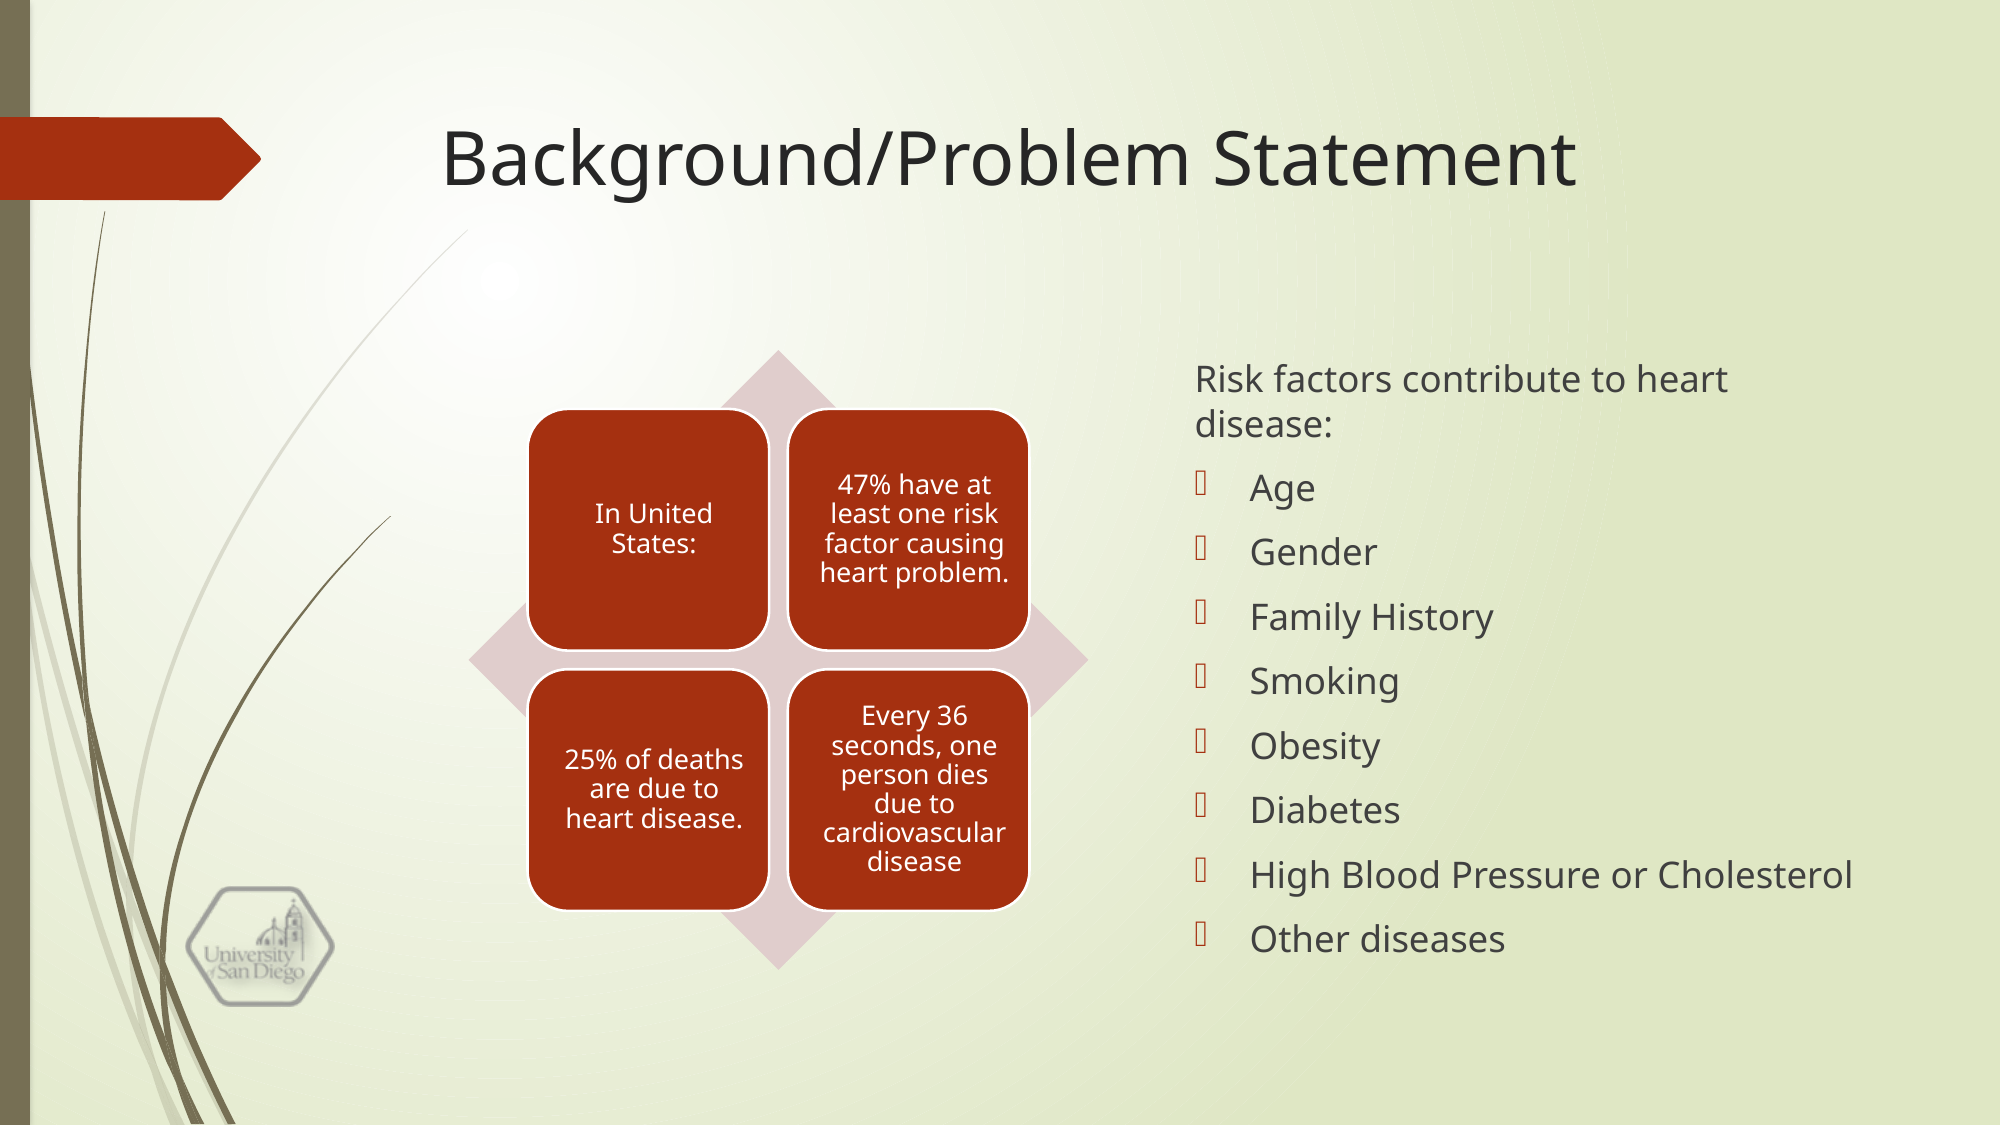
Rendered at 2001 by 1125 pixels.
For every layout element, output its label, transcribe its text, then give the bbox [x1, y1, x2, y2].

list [424, 349, 1133, 971]
picture [185, 886, 336, 1007]
list Risk factors contribute to heart disease: Age Gender Family History Smoking Obesity Diabetes High Blood Pressure or Cholesterol Other diseases [1179, 348, 1888, 969]
title Background/Problem Statement [425, 102, 1888, 313]
